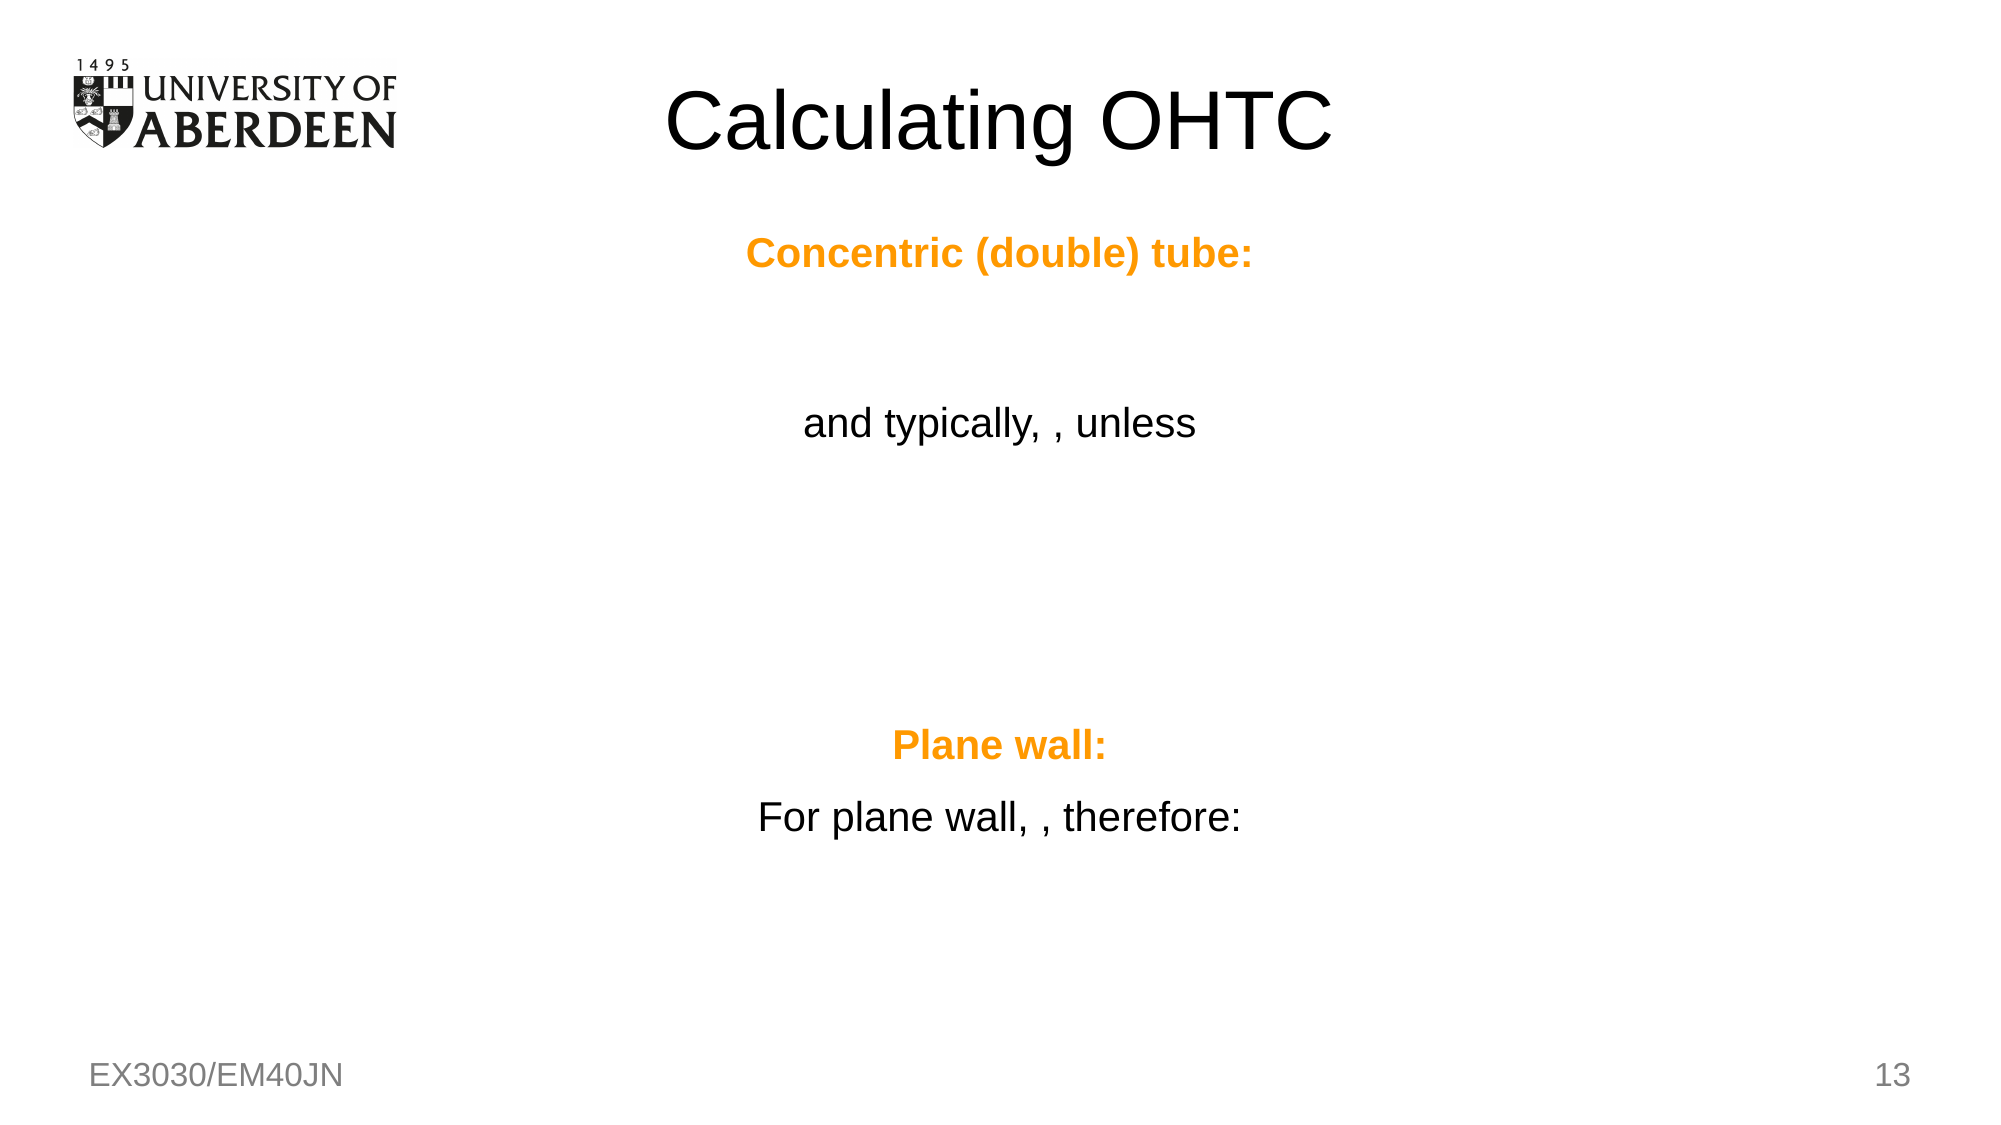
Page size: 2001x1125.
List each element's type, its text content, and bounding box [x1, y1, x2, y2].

text_box EX3030/EM40JN [73, 1042, 802, 1103]
picture [73, 58, 397, 148]
title Calculating OHTC [0, 59, 2000, 176]
slide_number 13 [1476, 1042, 1927, 1103]
